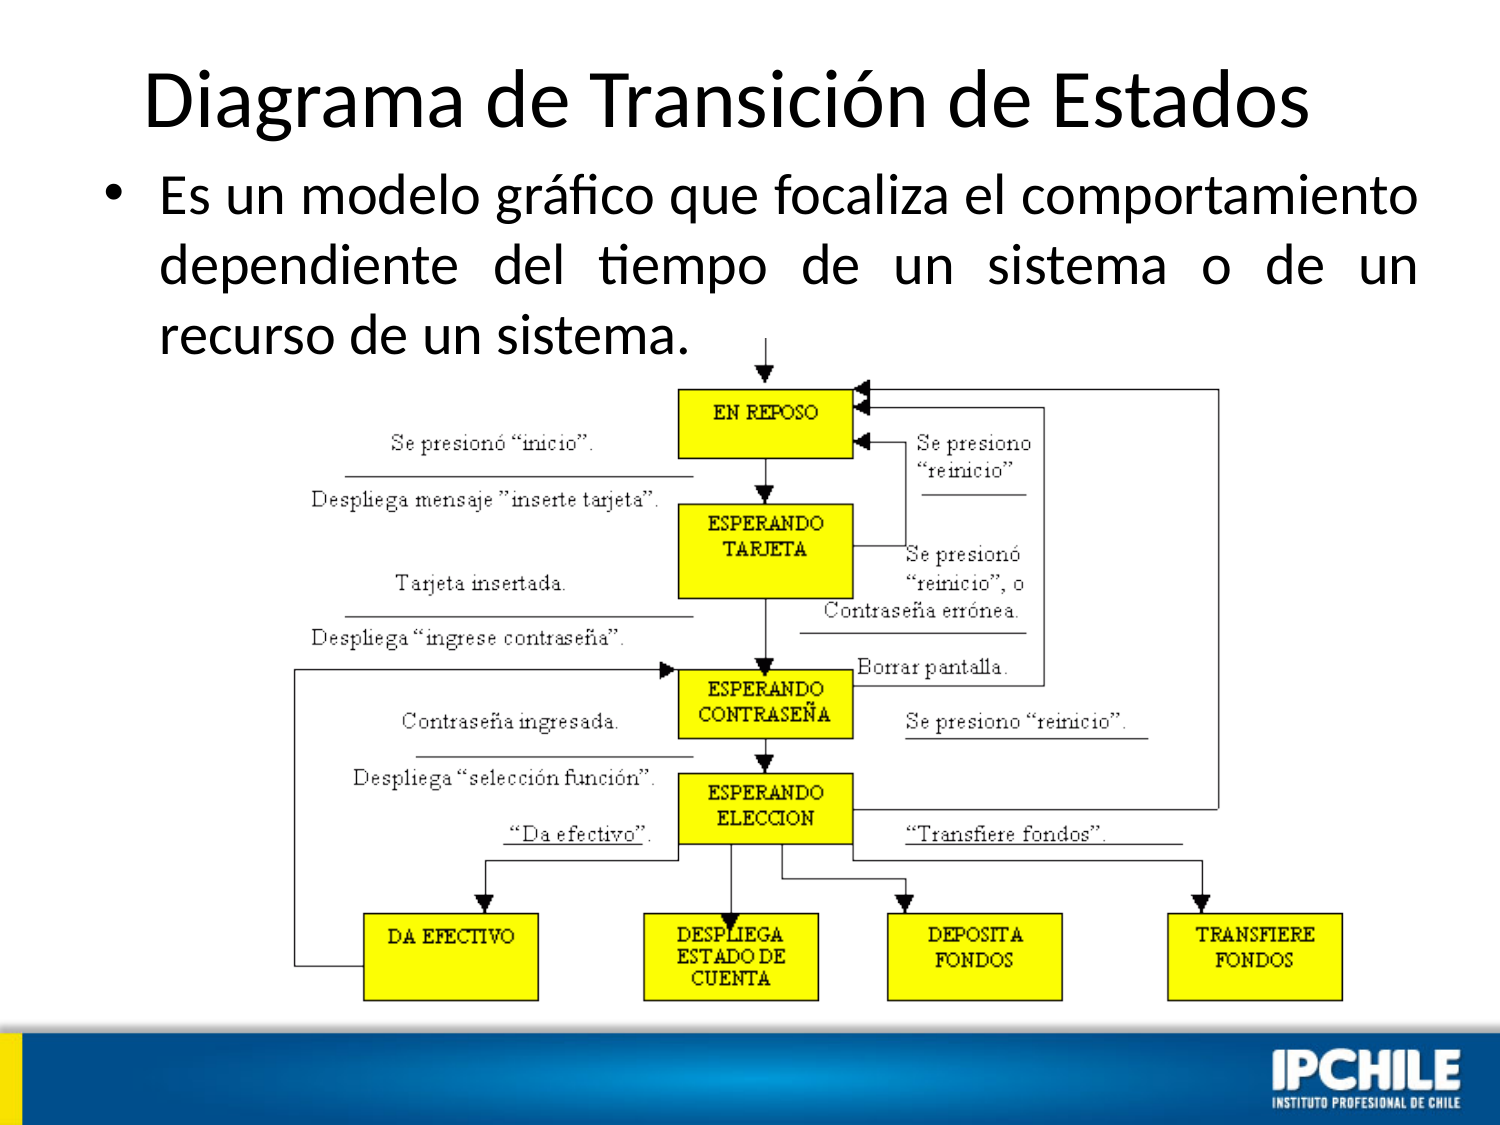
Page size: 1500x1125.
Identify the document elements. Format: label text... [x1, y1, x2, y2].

picture [0, 0, 1500, 1125]
list Es un modelo gráfico que focaliza el comportamiento dependiente del tiempo de un sistema o de un recurso de un sistema. [88, 149, 1436, 445]
title Diagrama de Transición de Estados [53, 0, 1404, 188]
